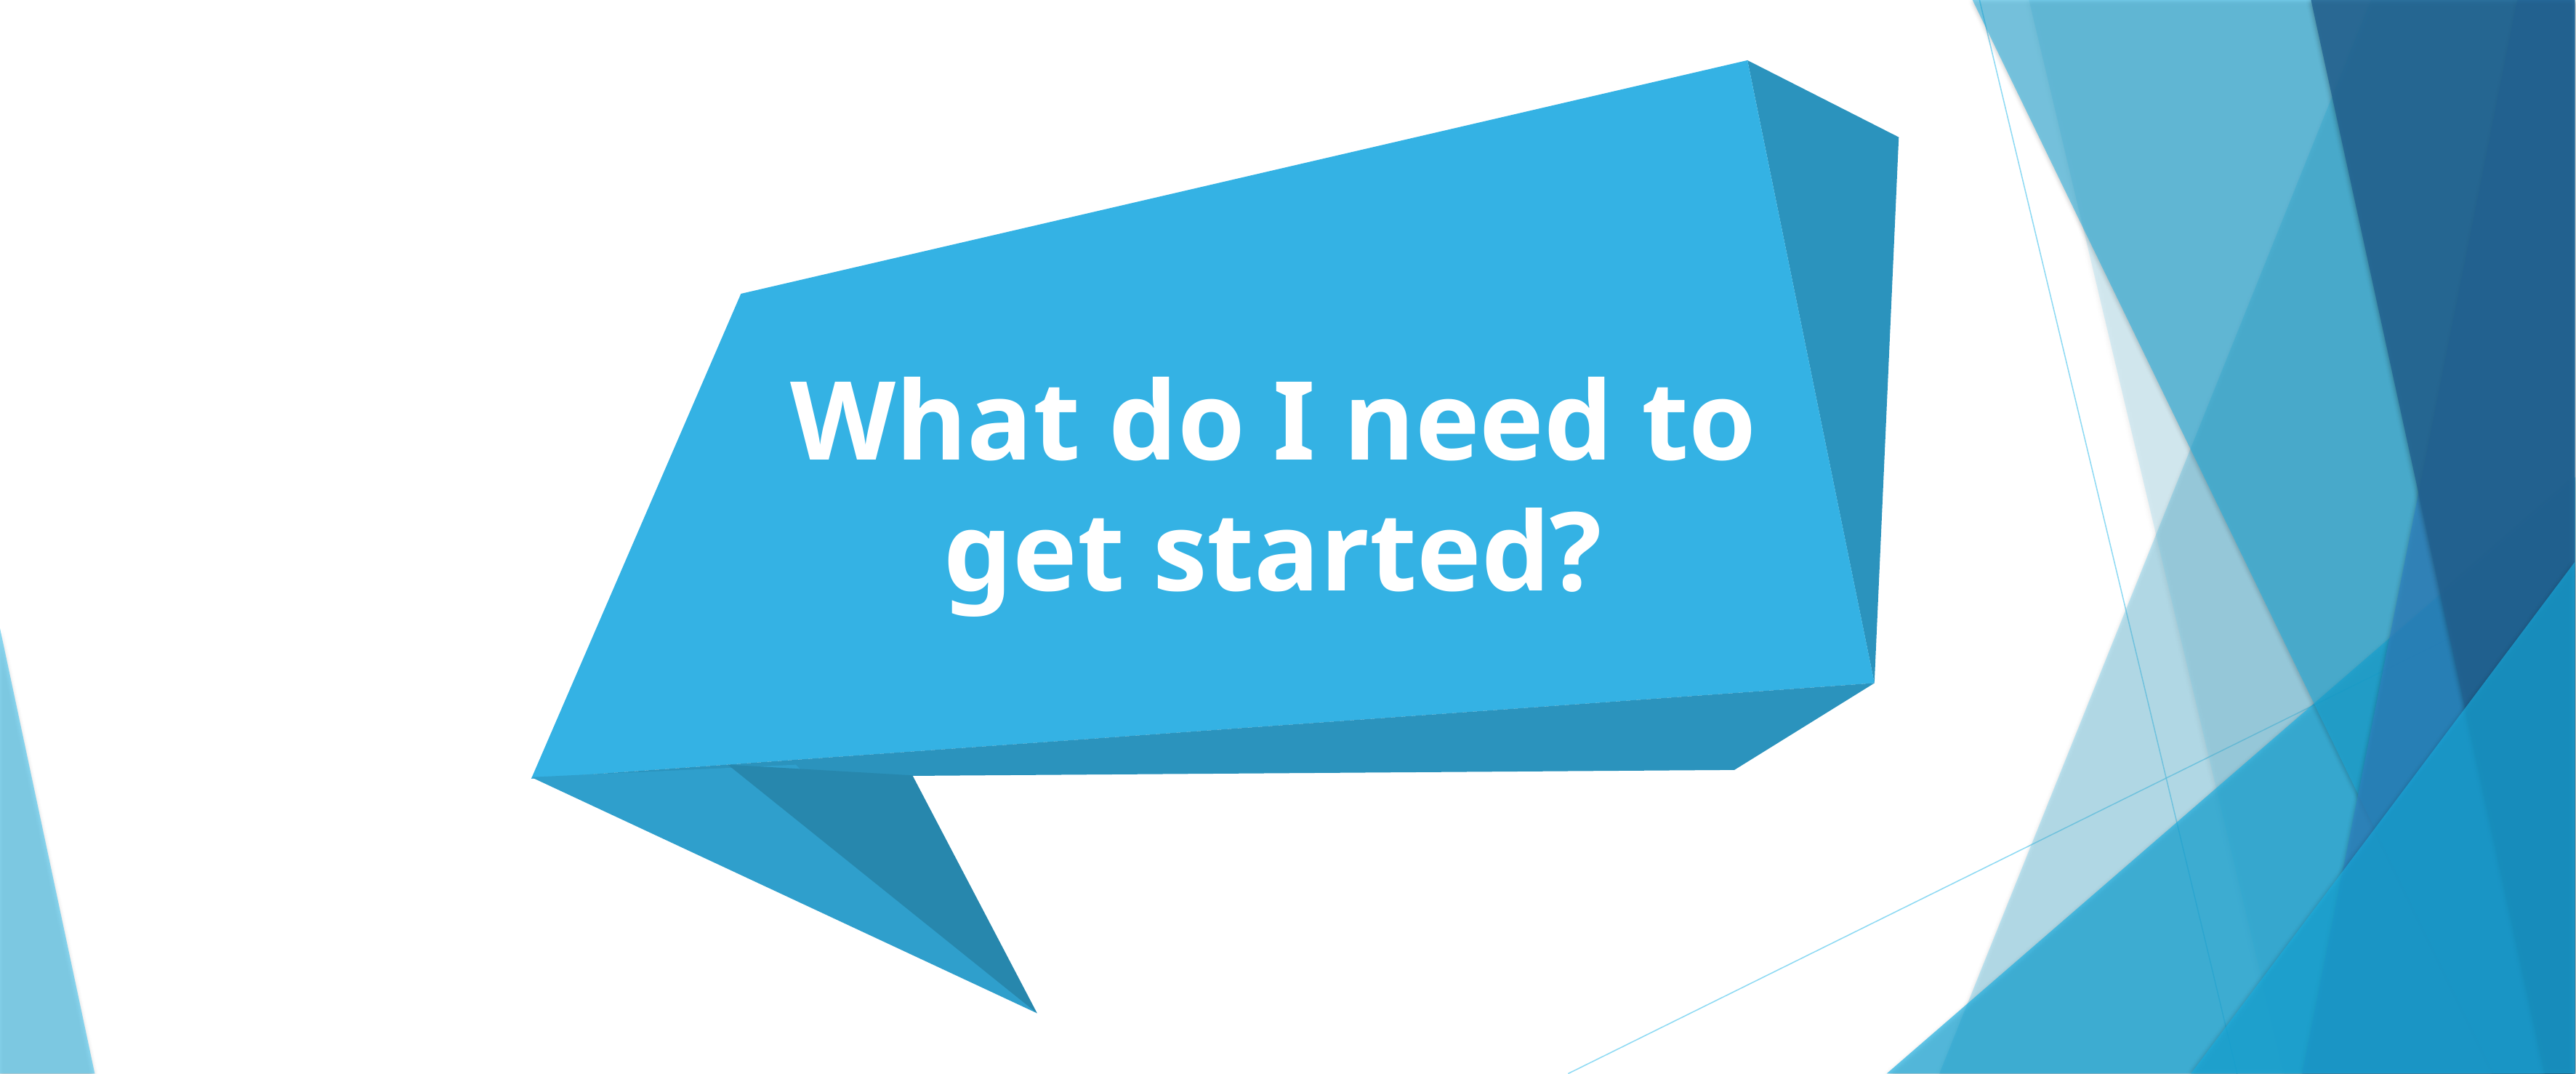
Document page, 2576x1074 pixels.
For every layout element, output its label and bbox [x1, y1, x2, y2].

text_box [531, 60, 1899, 1014]
